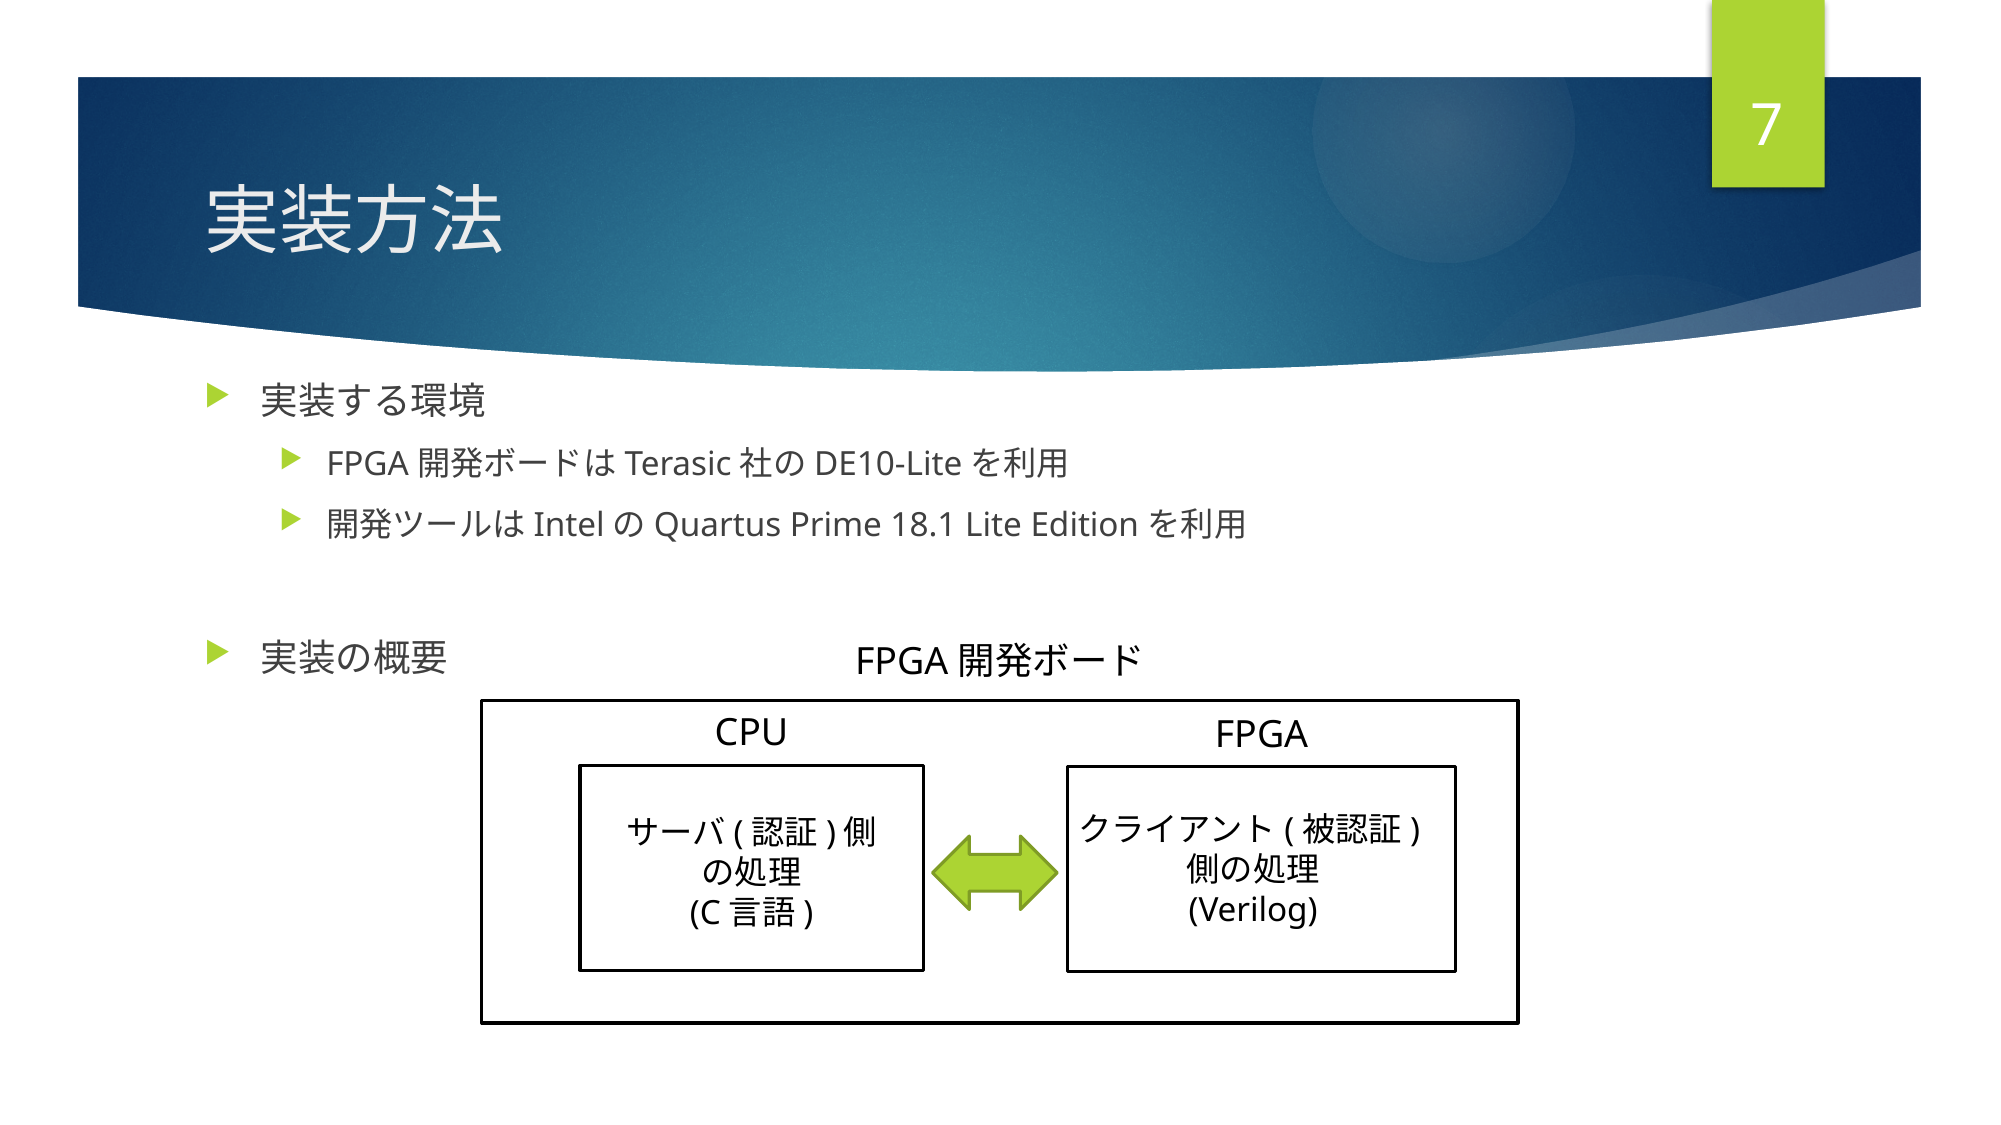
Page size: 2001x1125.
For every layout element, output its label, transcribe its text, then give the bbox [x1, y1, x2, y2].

title 実装方法 [189, 159, 1627, 276]
list 実装する環境 FPGA開発ボードはTerasic社のDE10-Liteを利用 開発ツールはIntelのQuartus Prime 18.1 Lite Editionを利用 実装の概要 [189, 369, 1627, 930]
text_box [481, 629, 1519, 1024]
slide_number 6 [1698, 48, 1836, 175]
